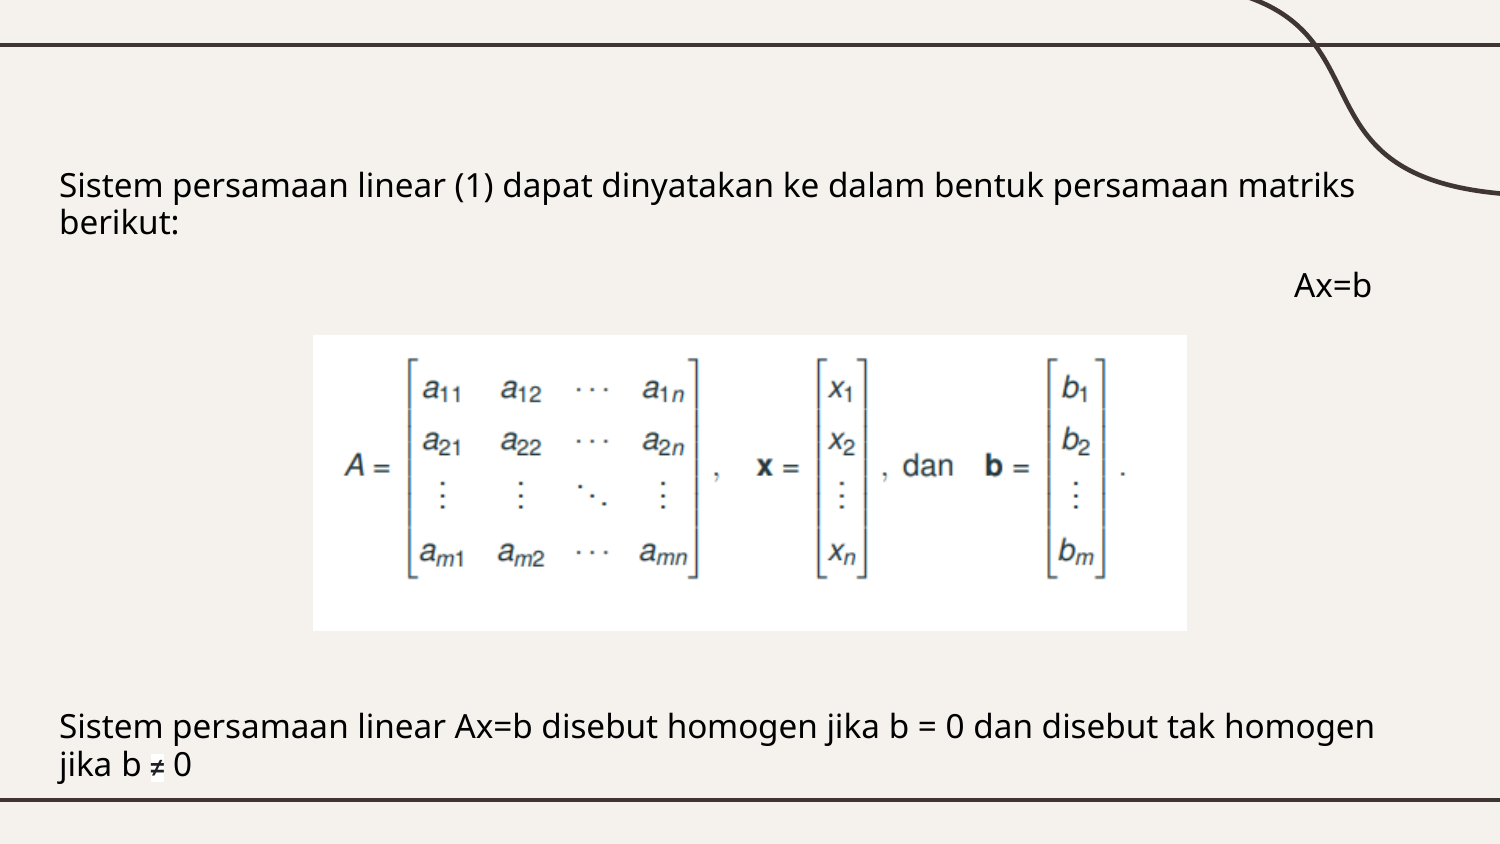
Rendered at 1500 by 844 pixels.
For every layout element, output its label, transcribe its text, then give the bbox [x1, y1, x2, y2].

list Sistem persamaan linear (1) dapat dinyatakan ke dalam bentuk persamaan matriks berikut: Ax=b Sistem persamaan linear Ax=b disebut homogen jika b = 0 dan disebut tak homogen jika b ≠ 0 [44, 151, 1442, 740]
picture [312, 334, 1187, 631]
